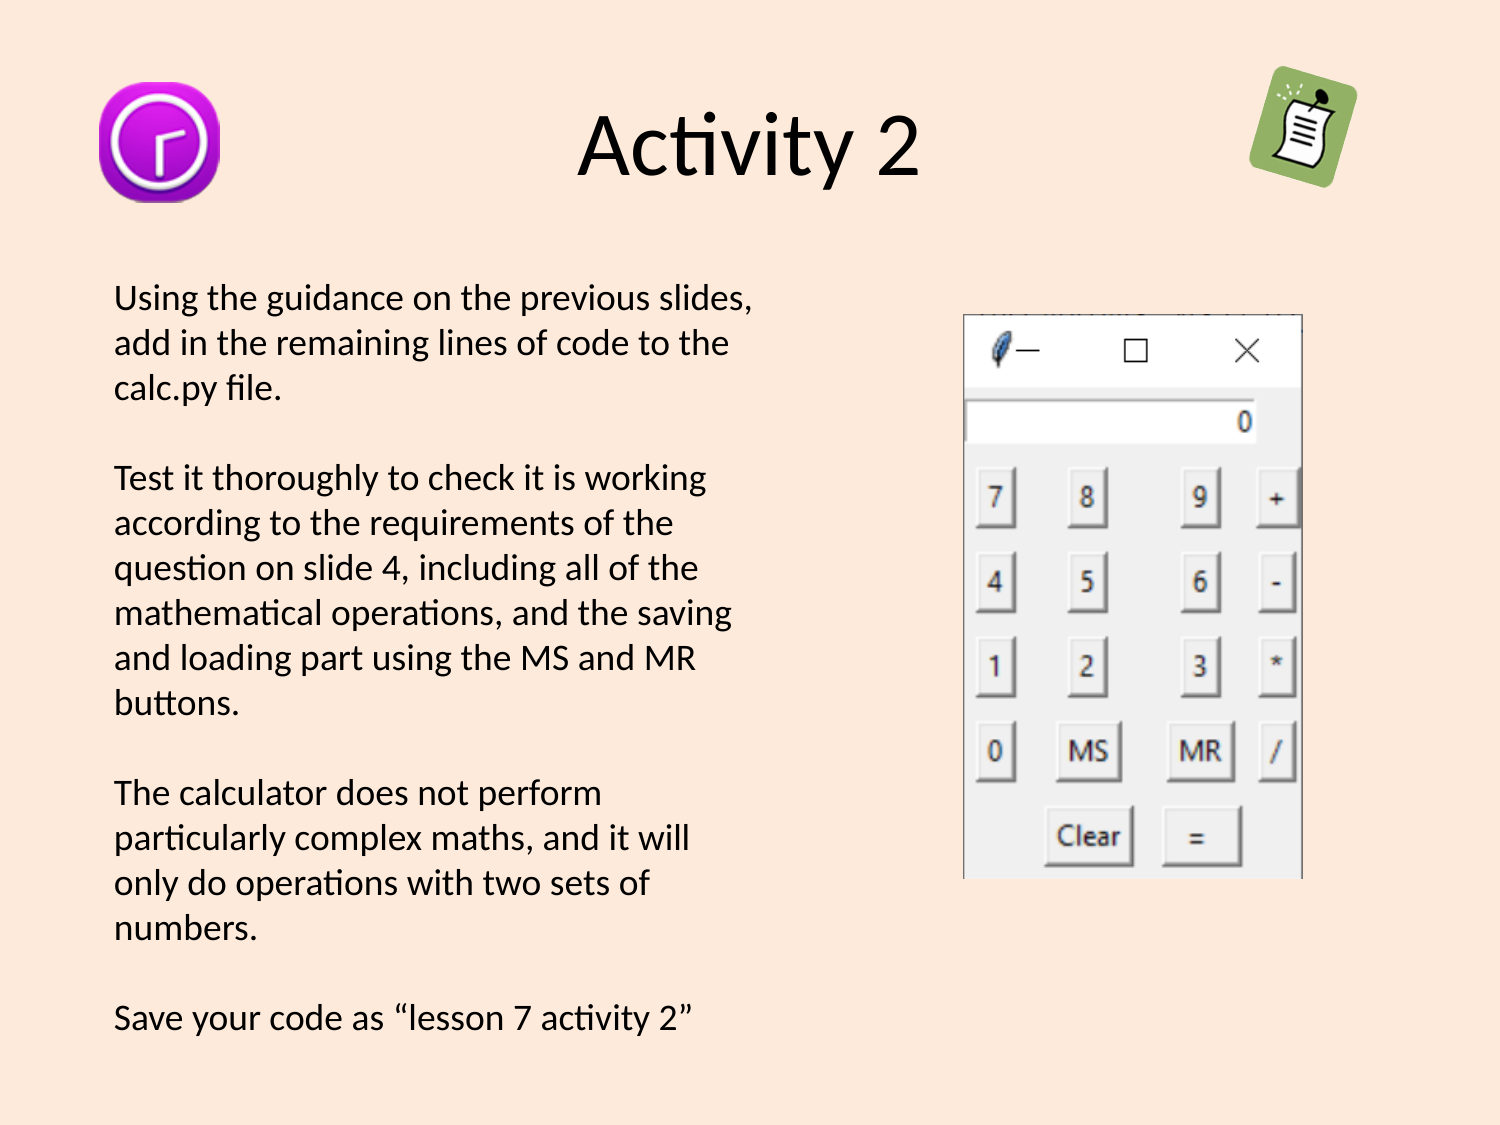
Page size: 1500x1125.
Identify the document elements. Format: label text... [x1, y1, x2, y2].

picture [98, 81, 221, 204]
list [76, 208, 1412, 1057]
title Activity 2 [75, 45, 1425, 233]
picture [1247, 64, 1359, 189]
picture [963, 314, 1303, 879]
text_box Using the guidance on the previous slides, add in the remaining lines of code to the calc.py file. Test it thoroughly to check it is working according to the requirements of the question on slide 4, including all of the mathematical operations, and the saving and loading part using the MS and MR buttons. The calculator does not perform particularly complex maths, and it will only do operations with two sets of numbers. Save your code as “lesson 7 activity 2” [99, 265, 774, 1046]
